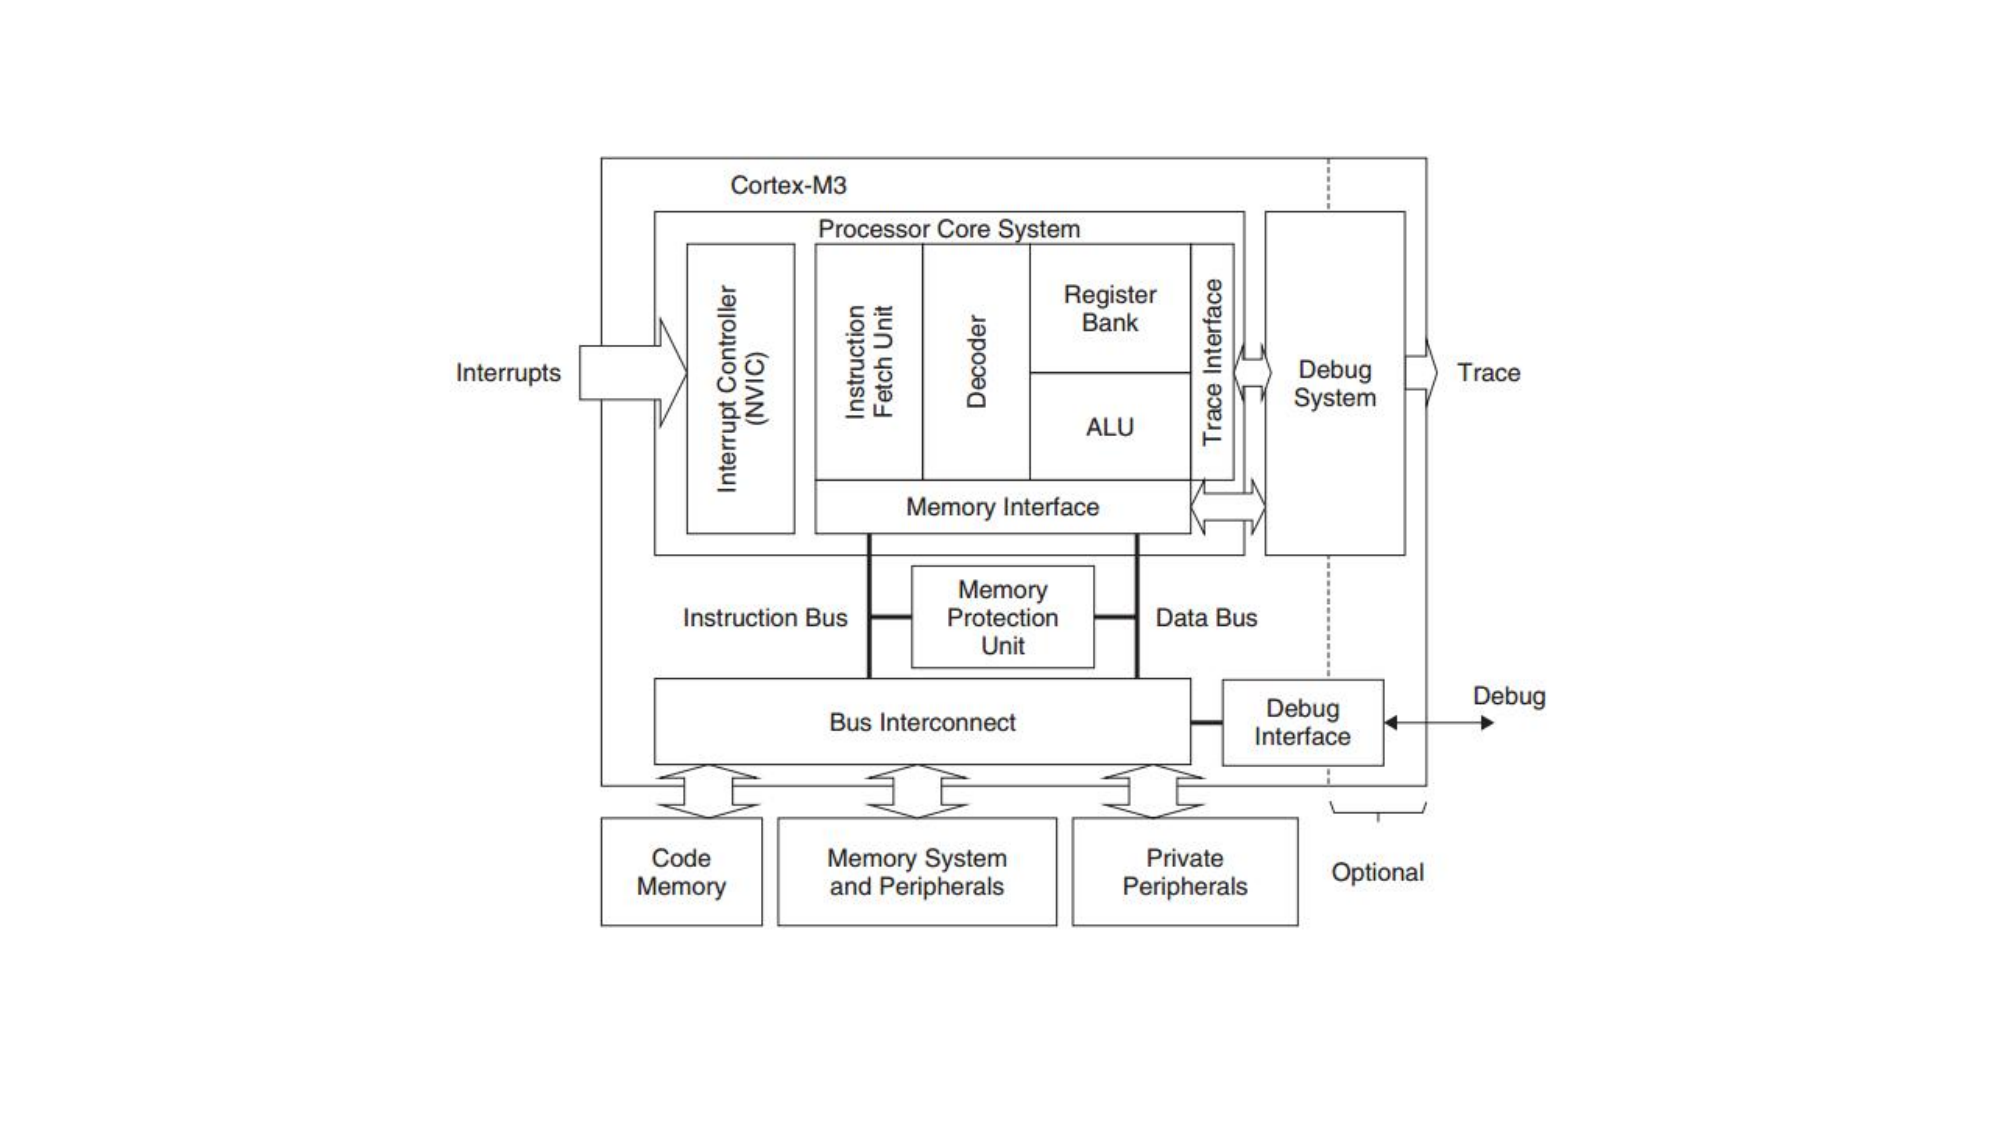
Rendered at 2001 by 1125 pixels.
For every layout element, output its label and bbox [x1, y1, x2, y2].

picture [425, 105, 1575, 1020]
